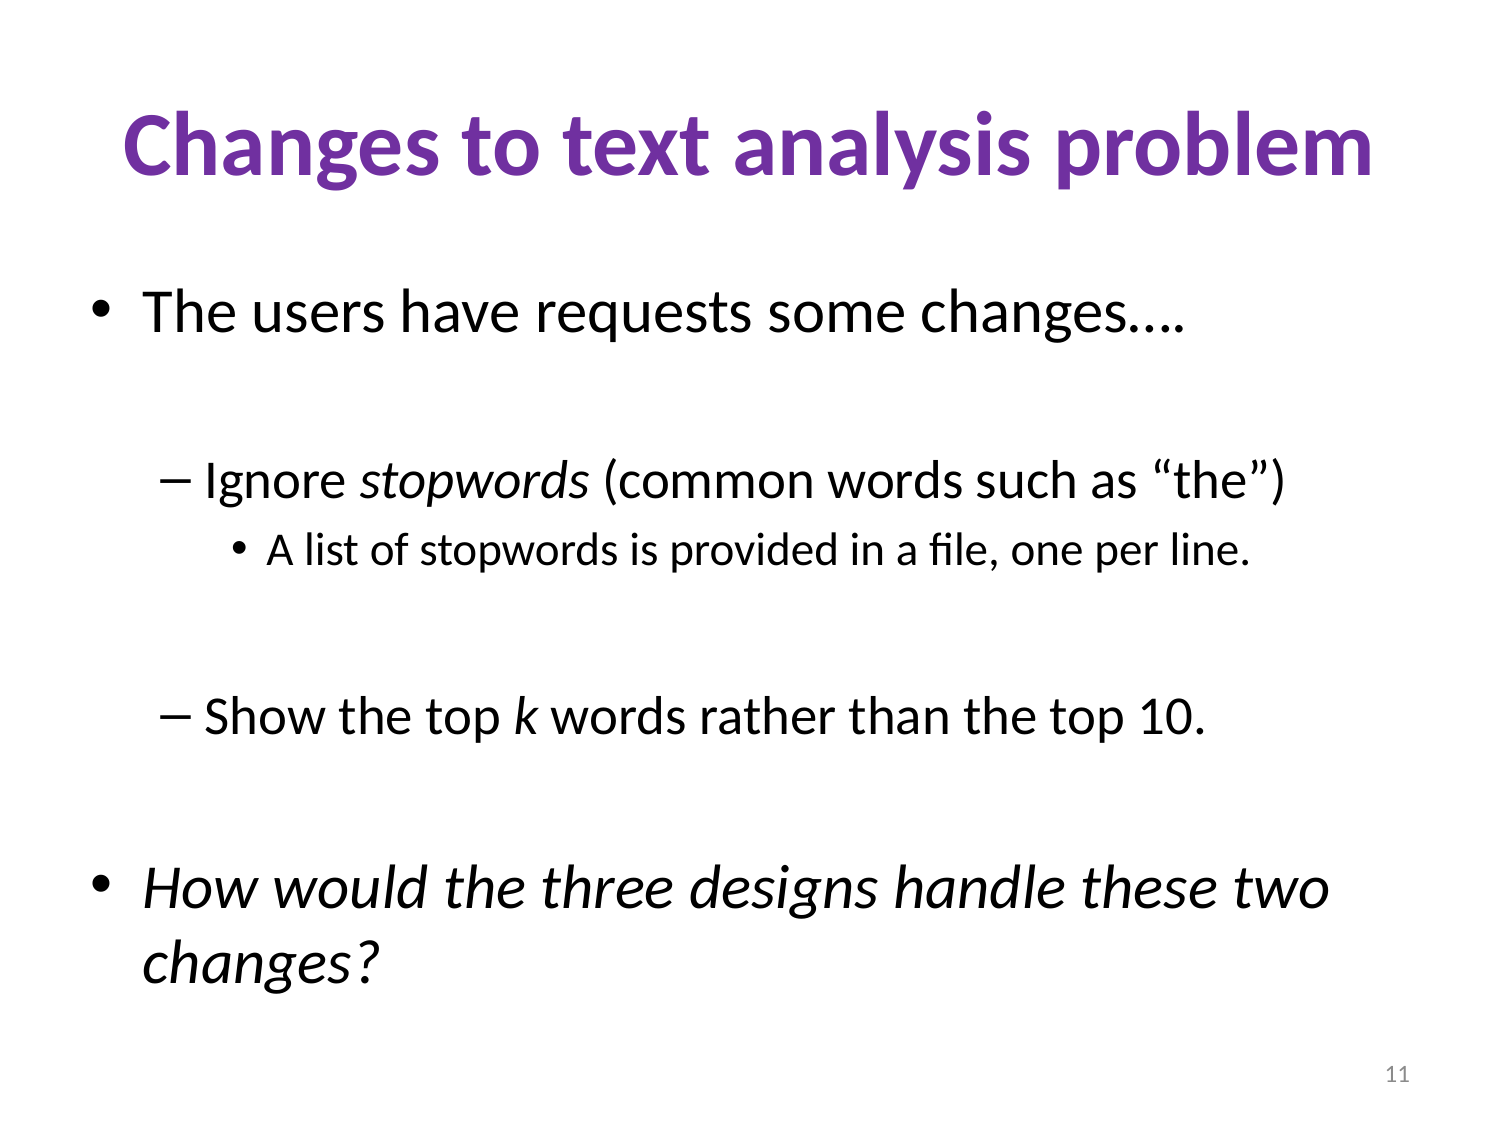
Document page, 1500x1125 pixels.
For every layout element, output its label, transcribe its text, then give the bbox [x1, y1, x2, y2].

title Changes to text analysis problem [75, 45, 1425, 233]
list The users have requests some changes…. Ignore stopwords (common words such as “the”) A list of stopwords is provided in a file, one per line. Show the top k words rather than the top 10. How would the three designs handle these two changes? [75, 262, 1425, 1005]
slide_number 11 [1074, 1042, 1425, 1103]
